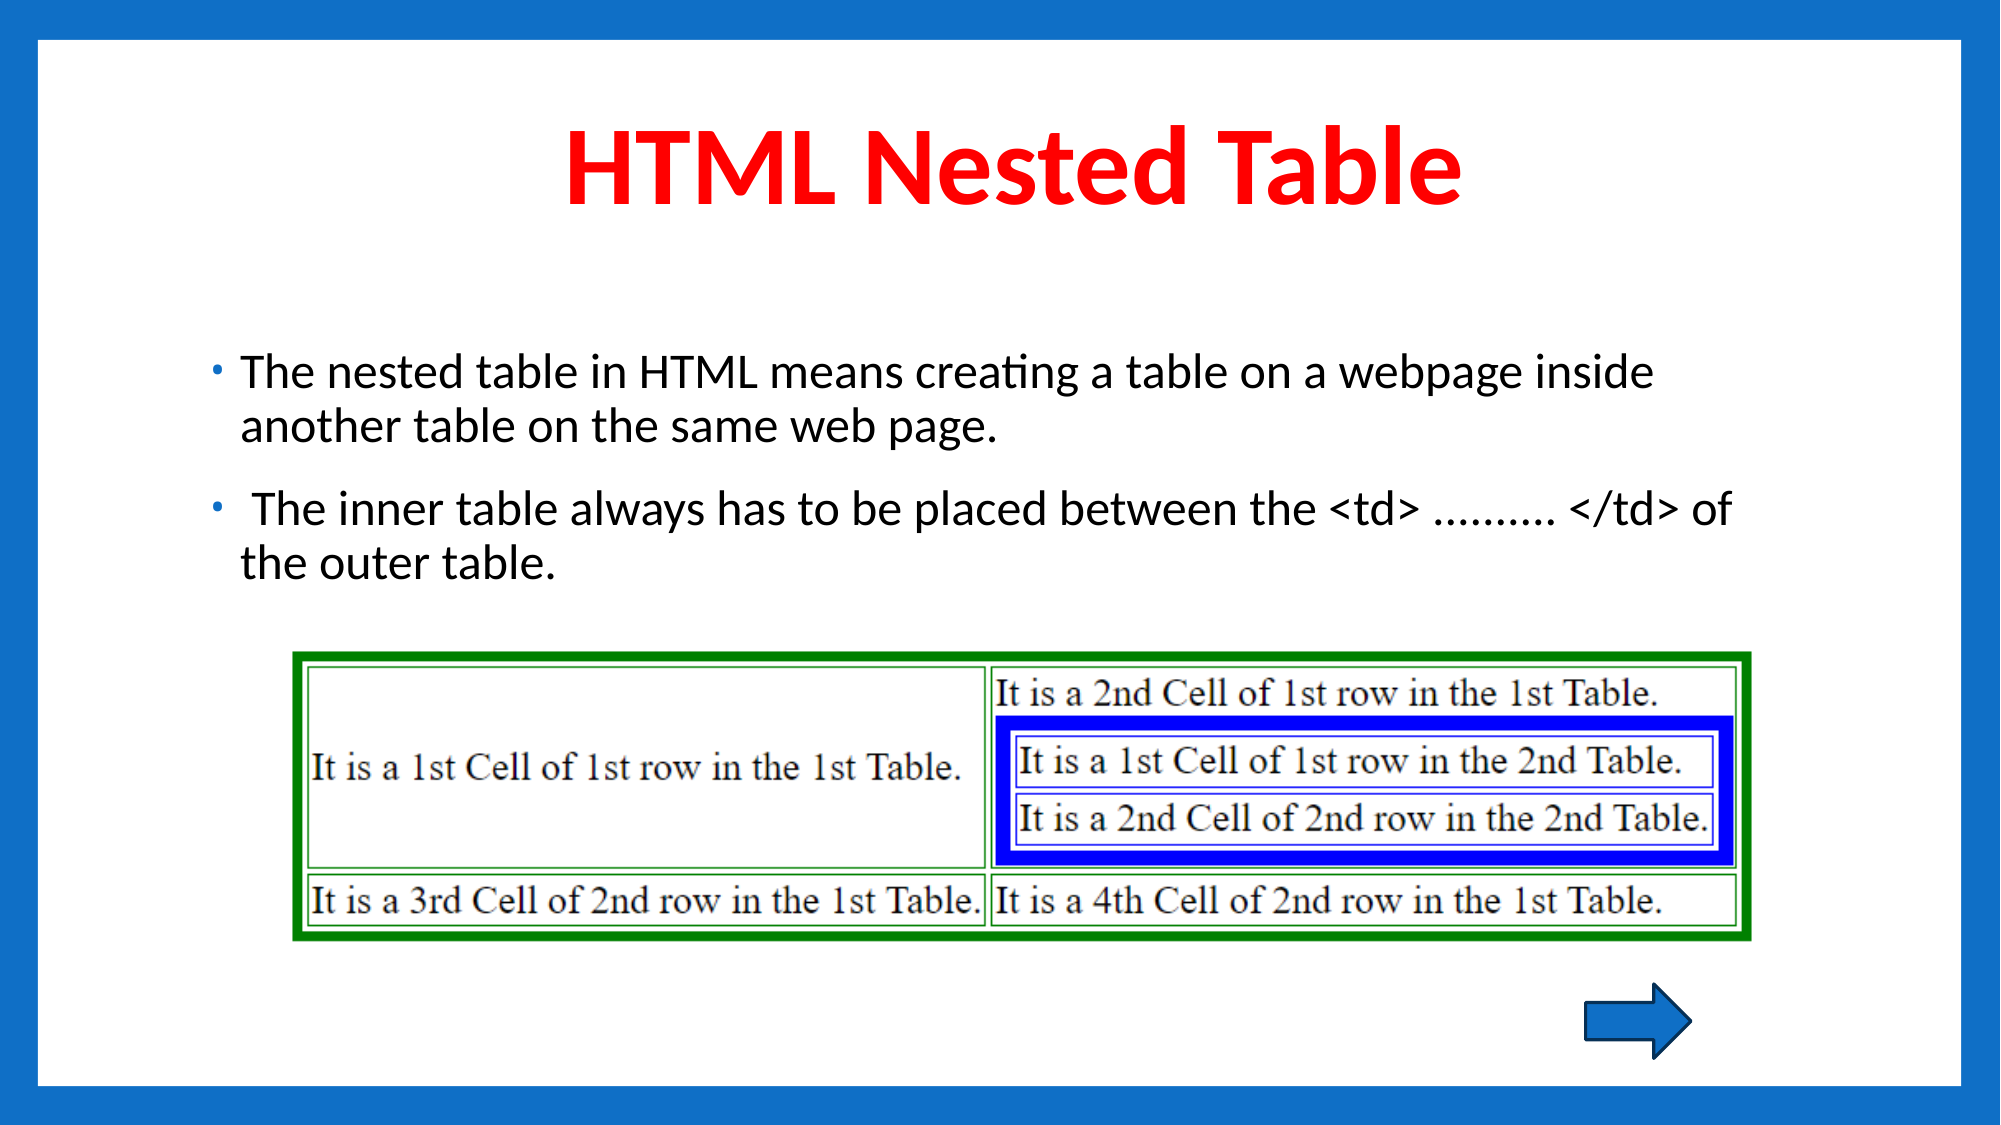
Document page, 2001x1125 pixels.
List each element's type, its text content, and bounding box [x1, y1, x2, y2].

list The nested table in HTML means creating a table on a webpage inside another table on the same web page. The inner table always has to be placed between the <td> .......... </td> of the outer table. [187, 337, 1808, 1000]
text_box [1584, 1010, 1693, 1060]
title HTML Nested Table [549, 56, 1499, 280]
picture [272, 635, 1776, 1001]
